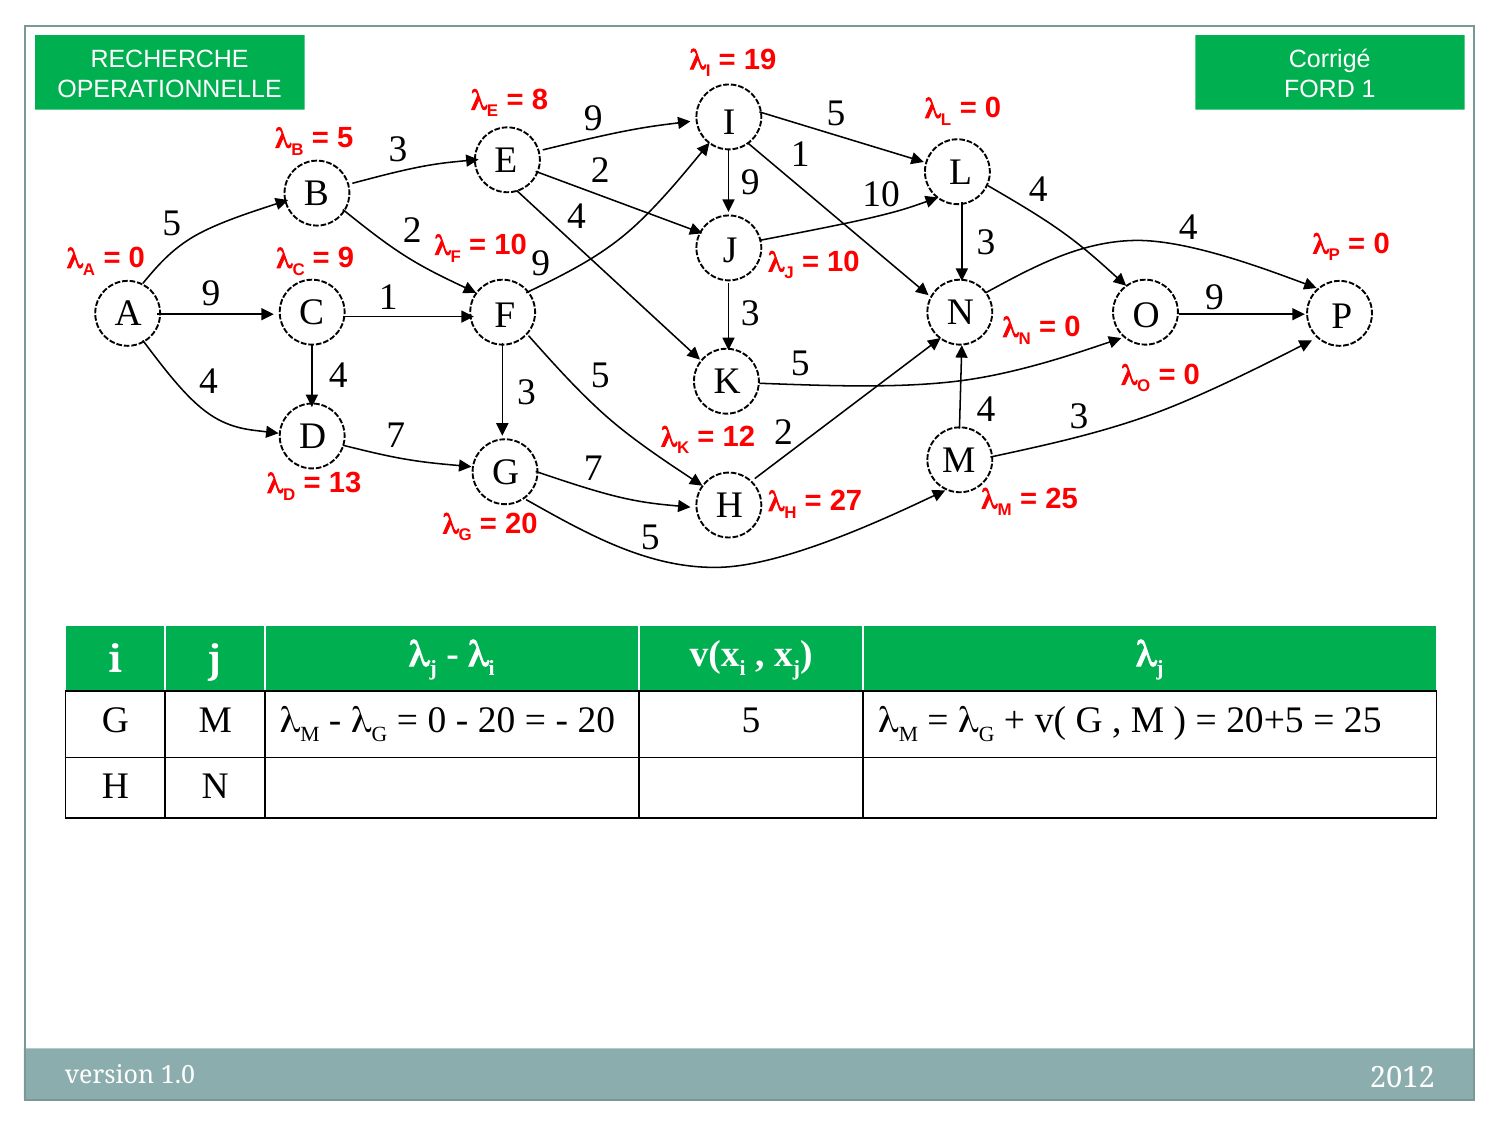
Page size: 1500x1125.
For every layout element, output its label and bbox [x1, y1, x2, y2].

table_header [166, 626, 264, 690]
table_cell [66, 692, 164, 757]
table_header [864, 626, 1436, 690]
table_cell [266, 758, 638, 817]
table_header [640, 626, 862, 690]
table_cell [864, 758, 1436, 817]
table_cell [166, 758, 264, 817]
table_cell [266, 692, 638, 757]
table_cell [640, 692, 862, 757]
slide_number [950, 1050, 1450, 1111]
text_box [35, 35, 305, 110]
text_box [45, 32, 1389, 569]
table_header [66, 626, 164, 690]
table_cell [864, 692, 1436, 757]
text_box [1195, 35, 1465, 110]
table_cell [66, 758, 164, 817]
table_cell [640, 758, 862, 817]
table_cell [166, 692, 264, 757]
footer [50, 1051, 638, 1112]
table_header [266, 626, 638, 690]
text_box [1290, 217, 1412, 272]
text_box [902, 81, 1024, 136]
